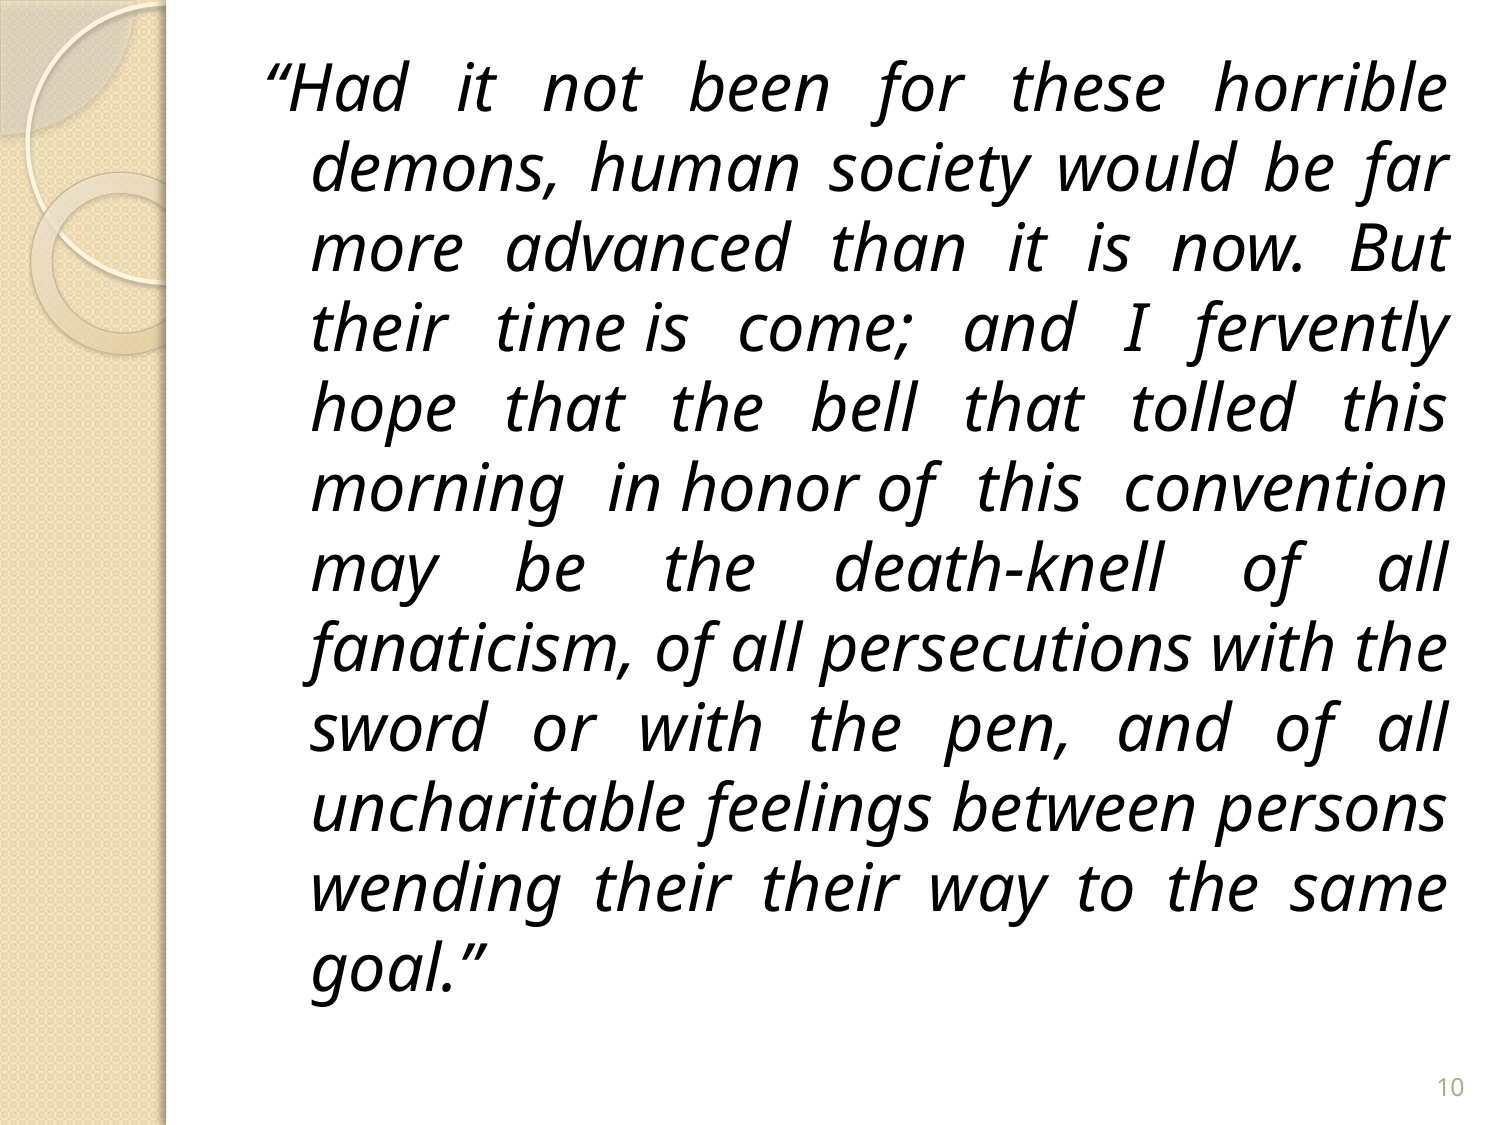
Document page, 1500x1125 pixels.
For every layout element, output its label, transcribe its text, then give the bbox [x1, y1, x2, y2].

list “Had it not been for these horrible demons, human society would be far more advanced than it is now. But their time is come; and I fervently hope that the bell that tolled this morning in honor of this convention may be the death-knell of all fanaticism, of all persecutions with the sword or with the pen, and of all uncharitable feelings between persons wending their their way to the same goal.” [235, 37, 1466, 1025]
slide_number 10 [1413, 1034, 1488, 1113]
